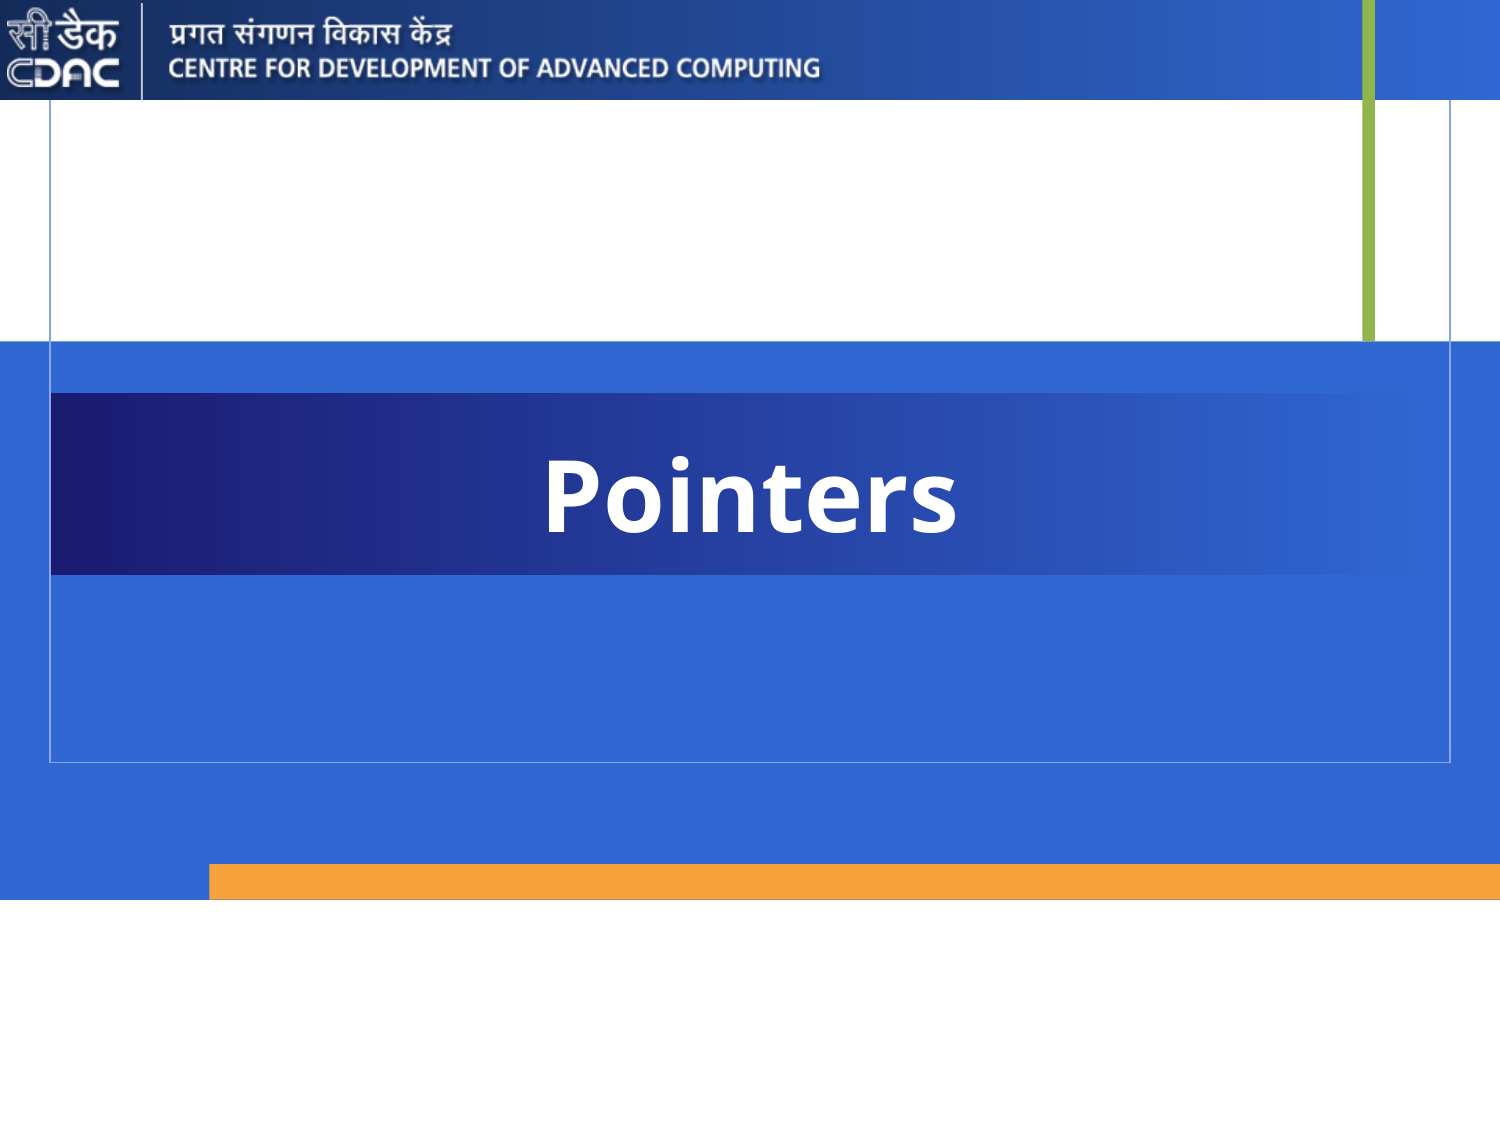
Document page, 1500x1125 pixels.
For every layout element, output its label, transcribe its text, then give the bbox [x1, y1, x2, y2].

title Pointers [75, 425, 1425, 538]
picture [7, 3, 826, 100]
